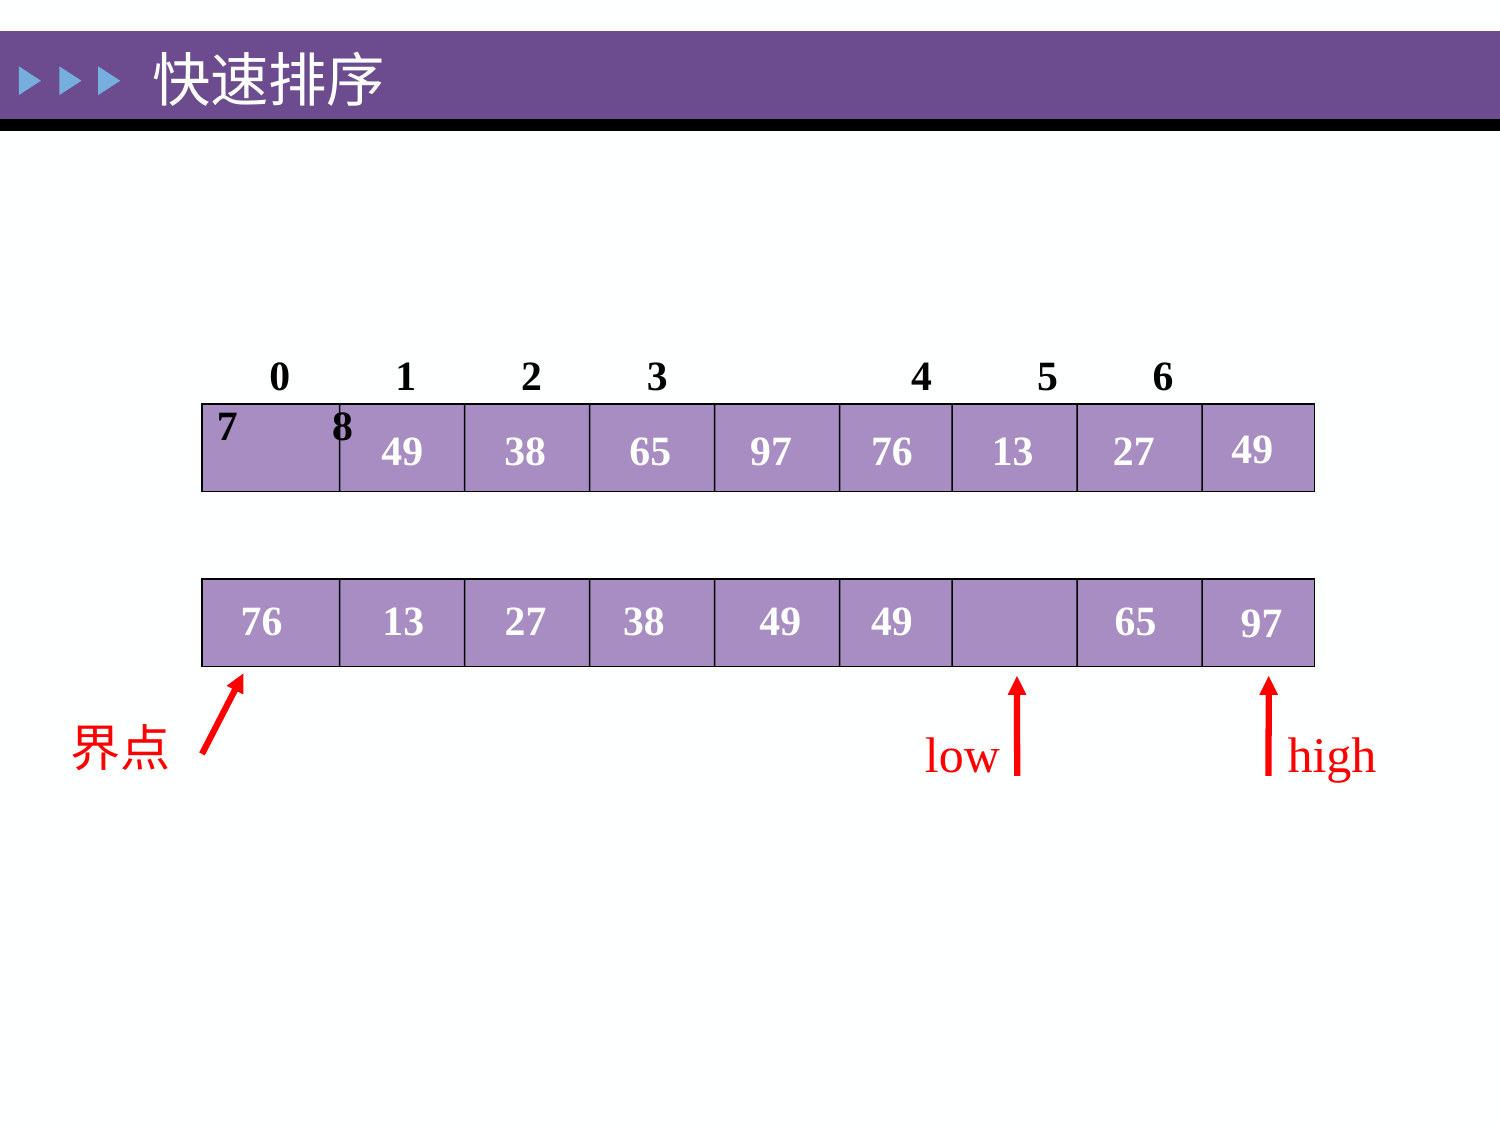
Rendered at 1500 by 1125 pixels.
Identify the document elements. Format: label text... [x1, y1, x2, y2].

text_box 0 1 2 3 4 5 6 7 8 [202, 341, 1315, 403]
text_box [201, 403, 1315, 492]
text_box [1268, 675, 1436, 791]
text_box 快速排序 [137, 35, 538, 124]
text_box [910, 675, 1038, 792]
text_box 界点 [55, 709, 202, 784]
text_box 97 [1320, 588, 1326, 654]
text_box [201, 674, 244, 754]
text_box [201, 578, 1315, 667]
